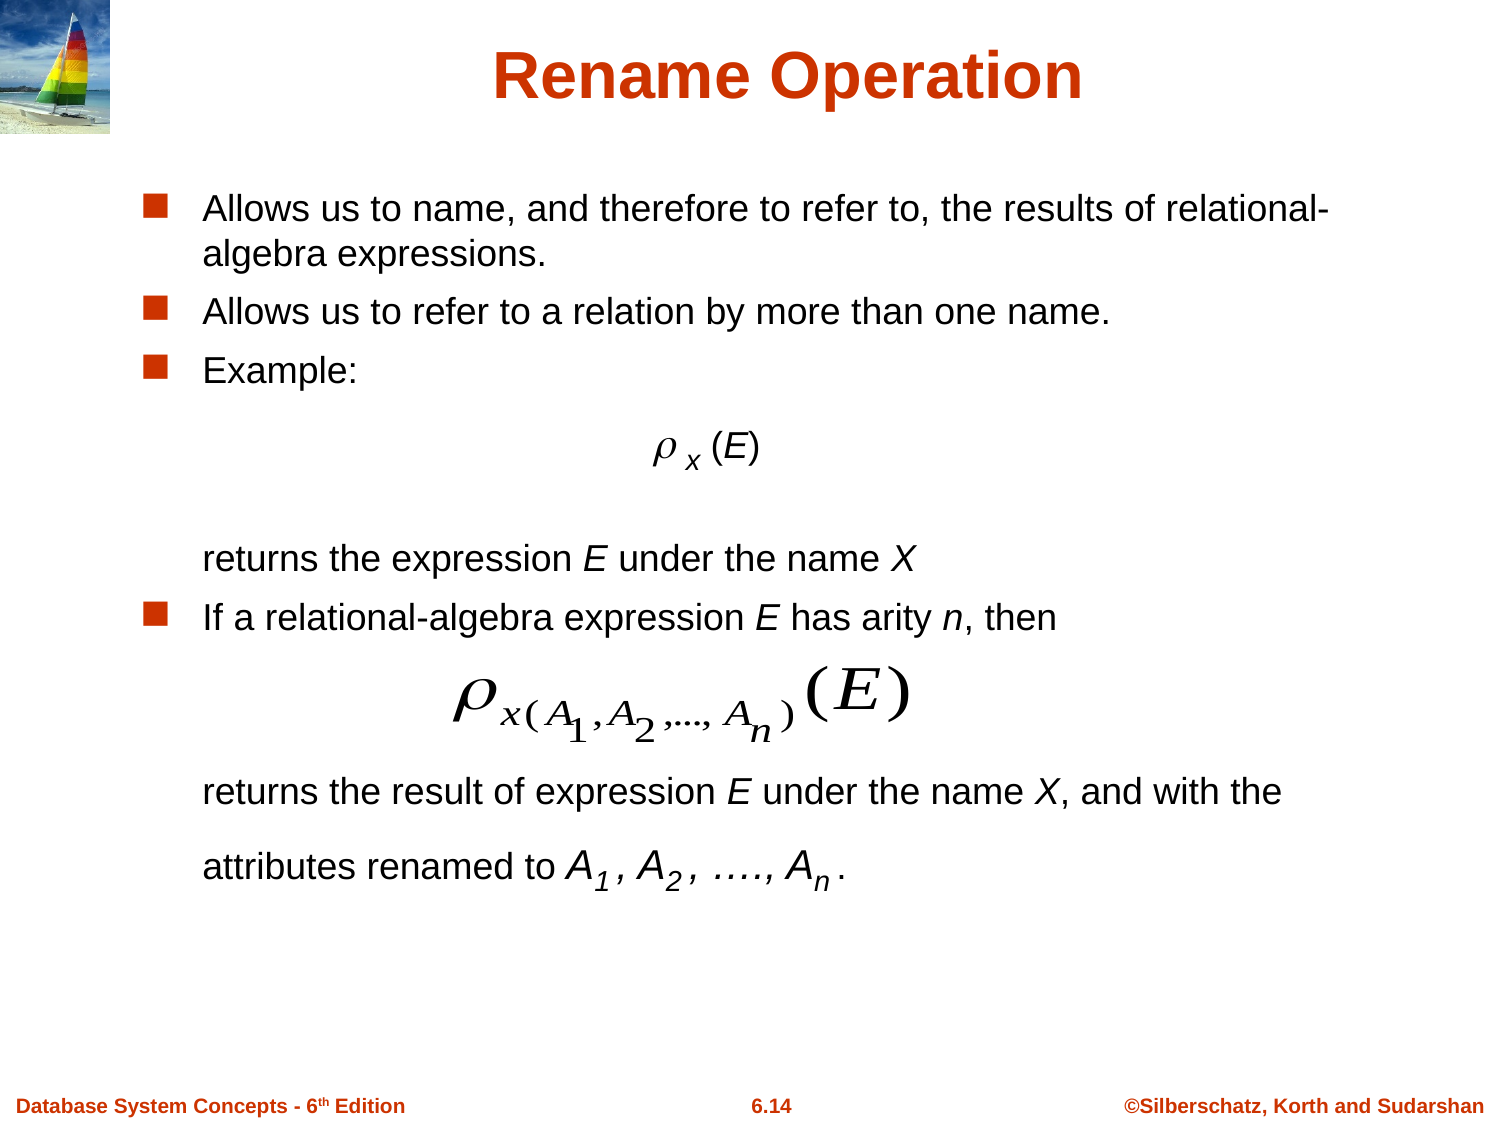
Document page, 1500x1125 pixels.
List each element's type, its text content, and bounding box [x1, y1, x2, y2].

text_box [438, 647, 928, 757]
title Rename Operation [126, 19, 1451, 120]
picture [0, 0, 110, 134]
list Allows us to name, and therefore to refer to, the results of relational-algebra expressions. Allows us to refer to a relation by more than one name. Example:  x (E) returns the expression E under the name X If a relational-algebra expression E has arity n, then returns the result of expression E under the name X, and with the attributes renamed to A1 , A2 , …., An . [130, 176, 1419, 977]
